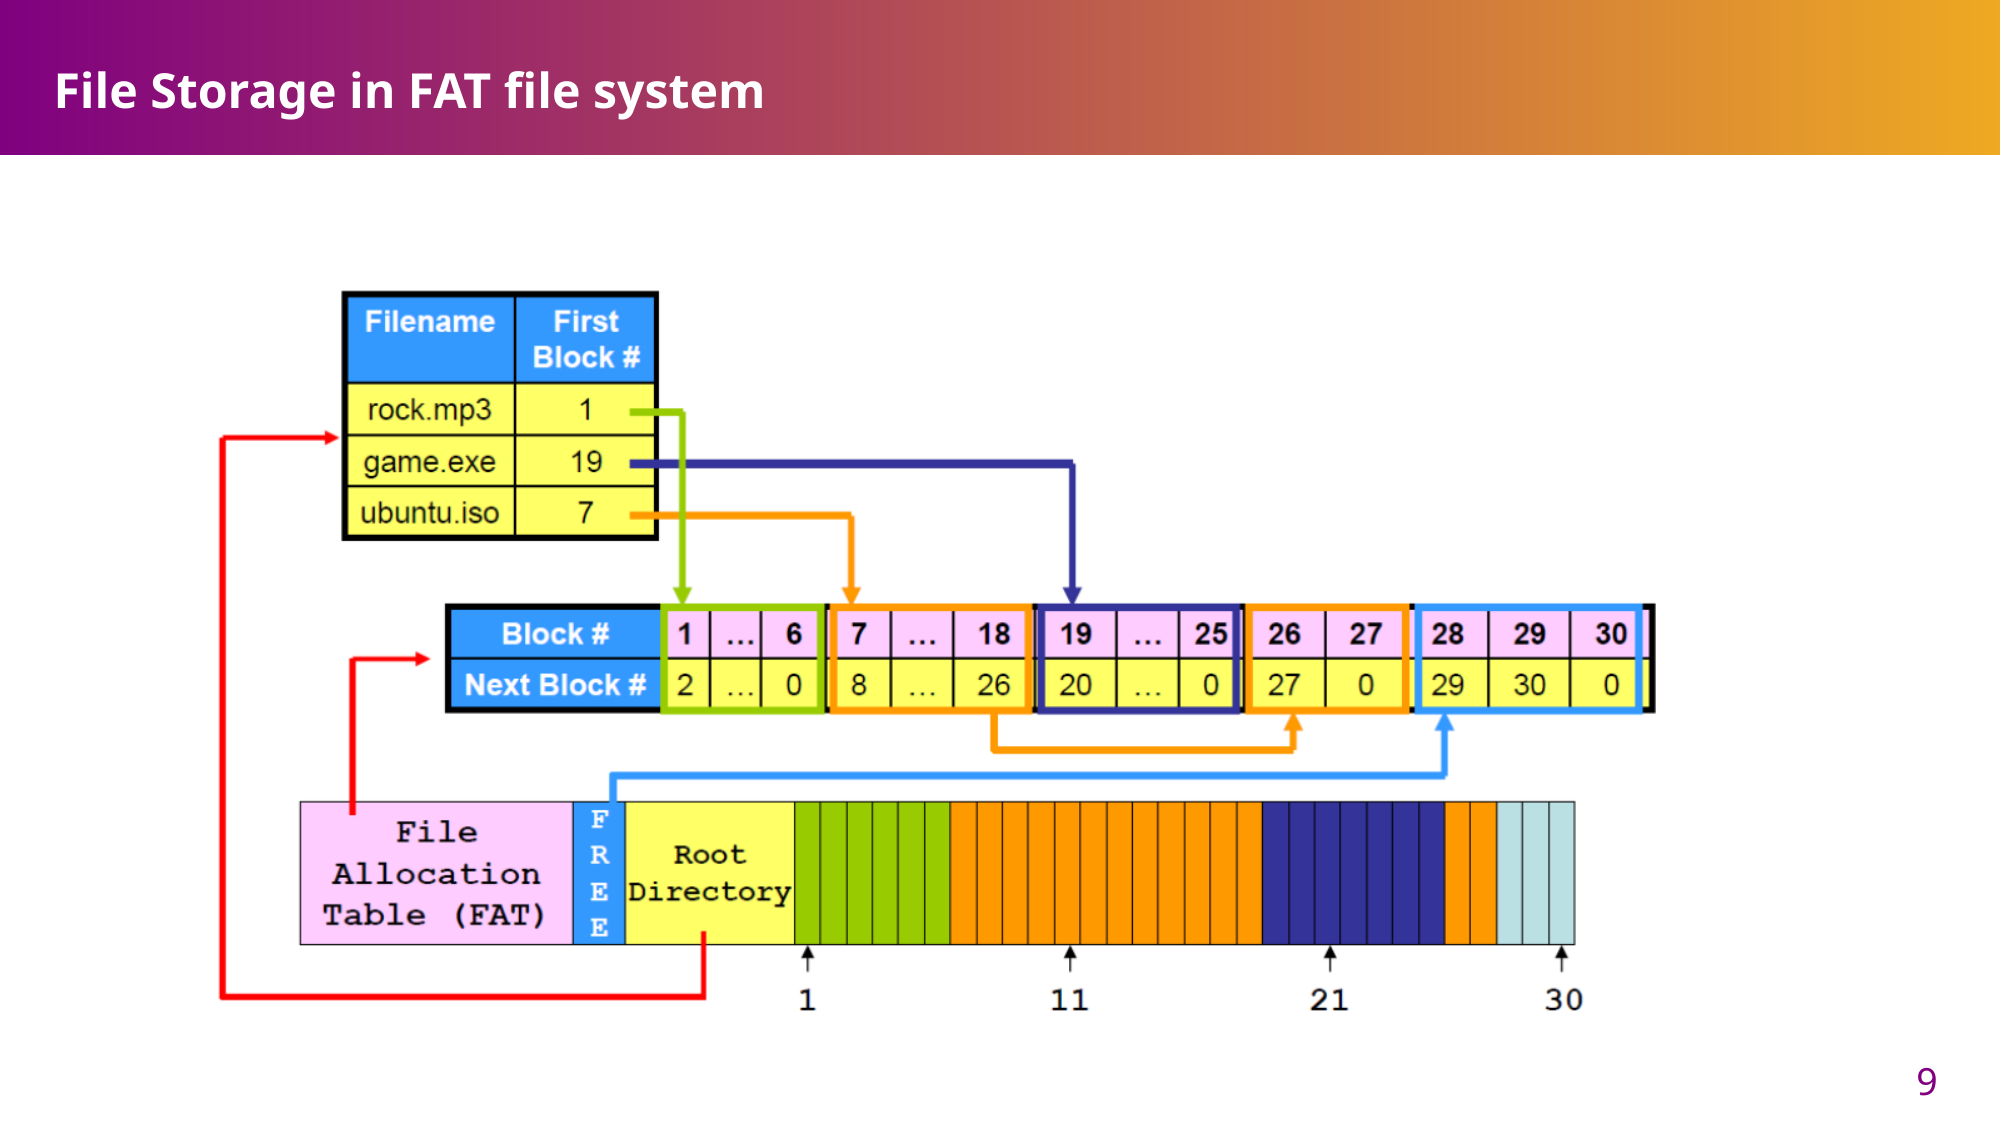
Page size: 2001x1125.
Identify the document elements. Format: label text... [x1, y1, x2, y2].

title File Storage in FAT file system [44, 0, 1784, 155]
picture [169, 262, 1681, 1033]
slide_number 9 [1907, 1049, 1971, 1113]
